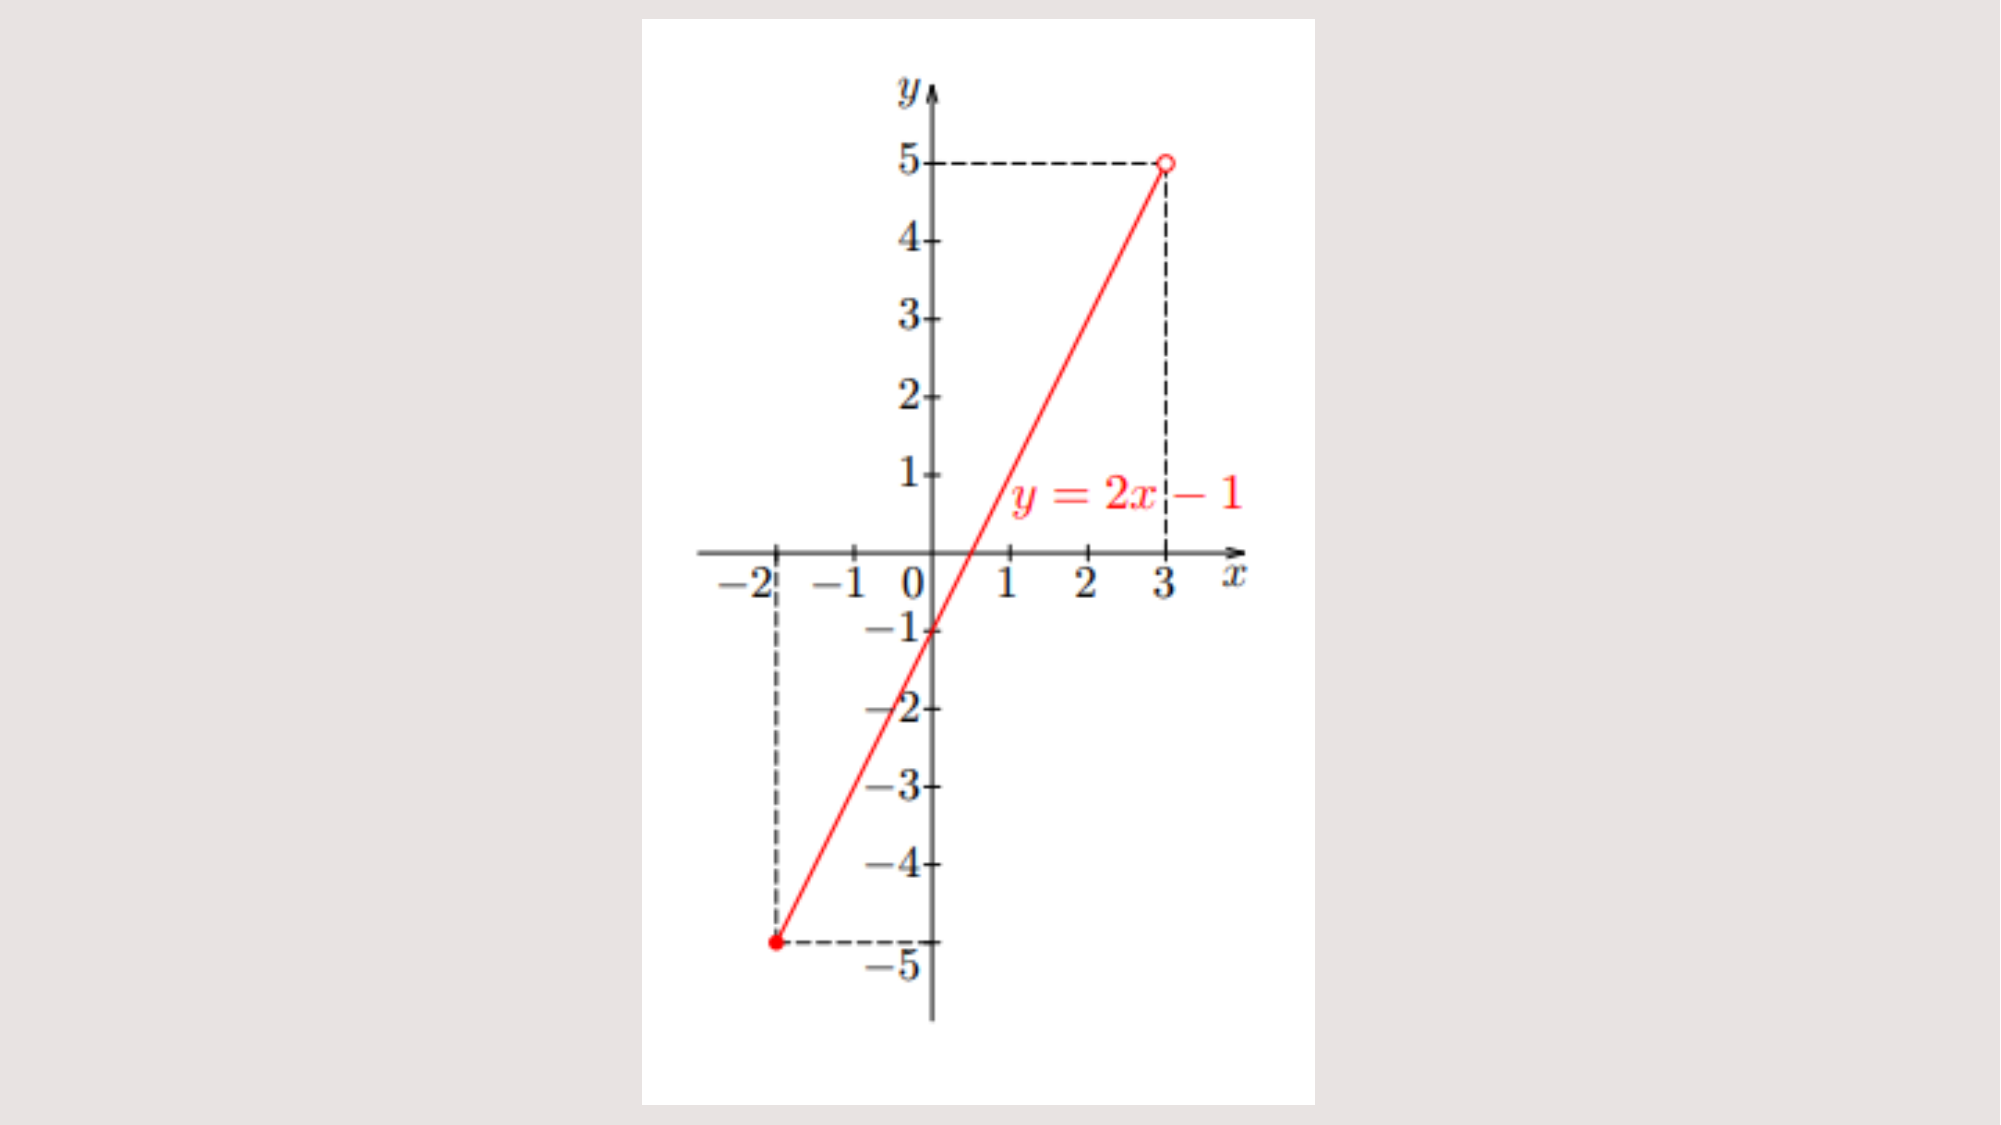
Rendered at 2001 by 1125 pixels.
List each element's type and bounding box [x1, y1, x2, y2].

picture [642, 19, 1315, 1106]
